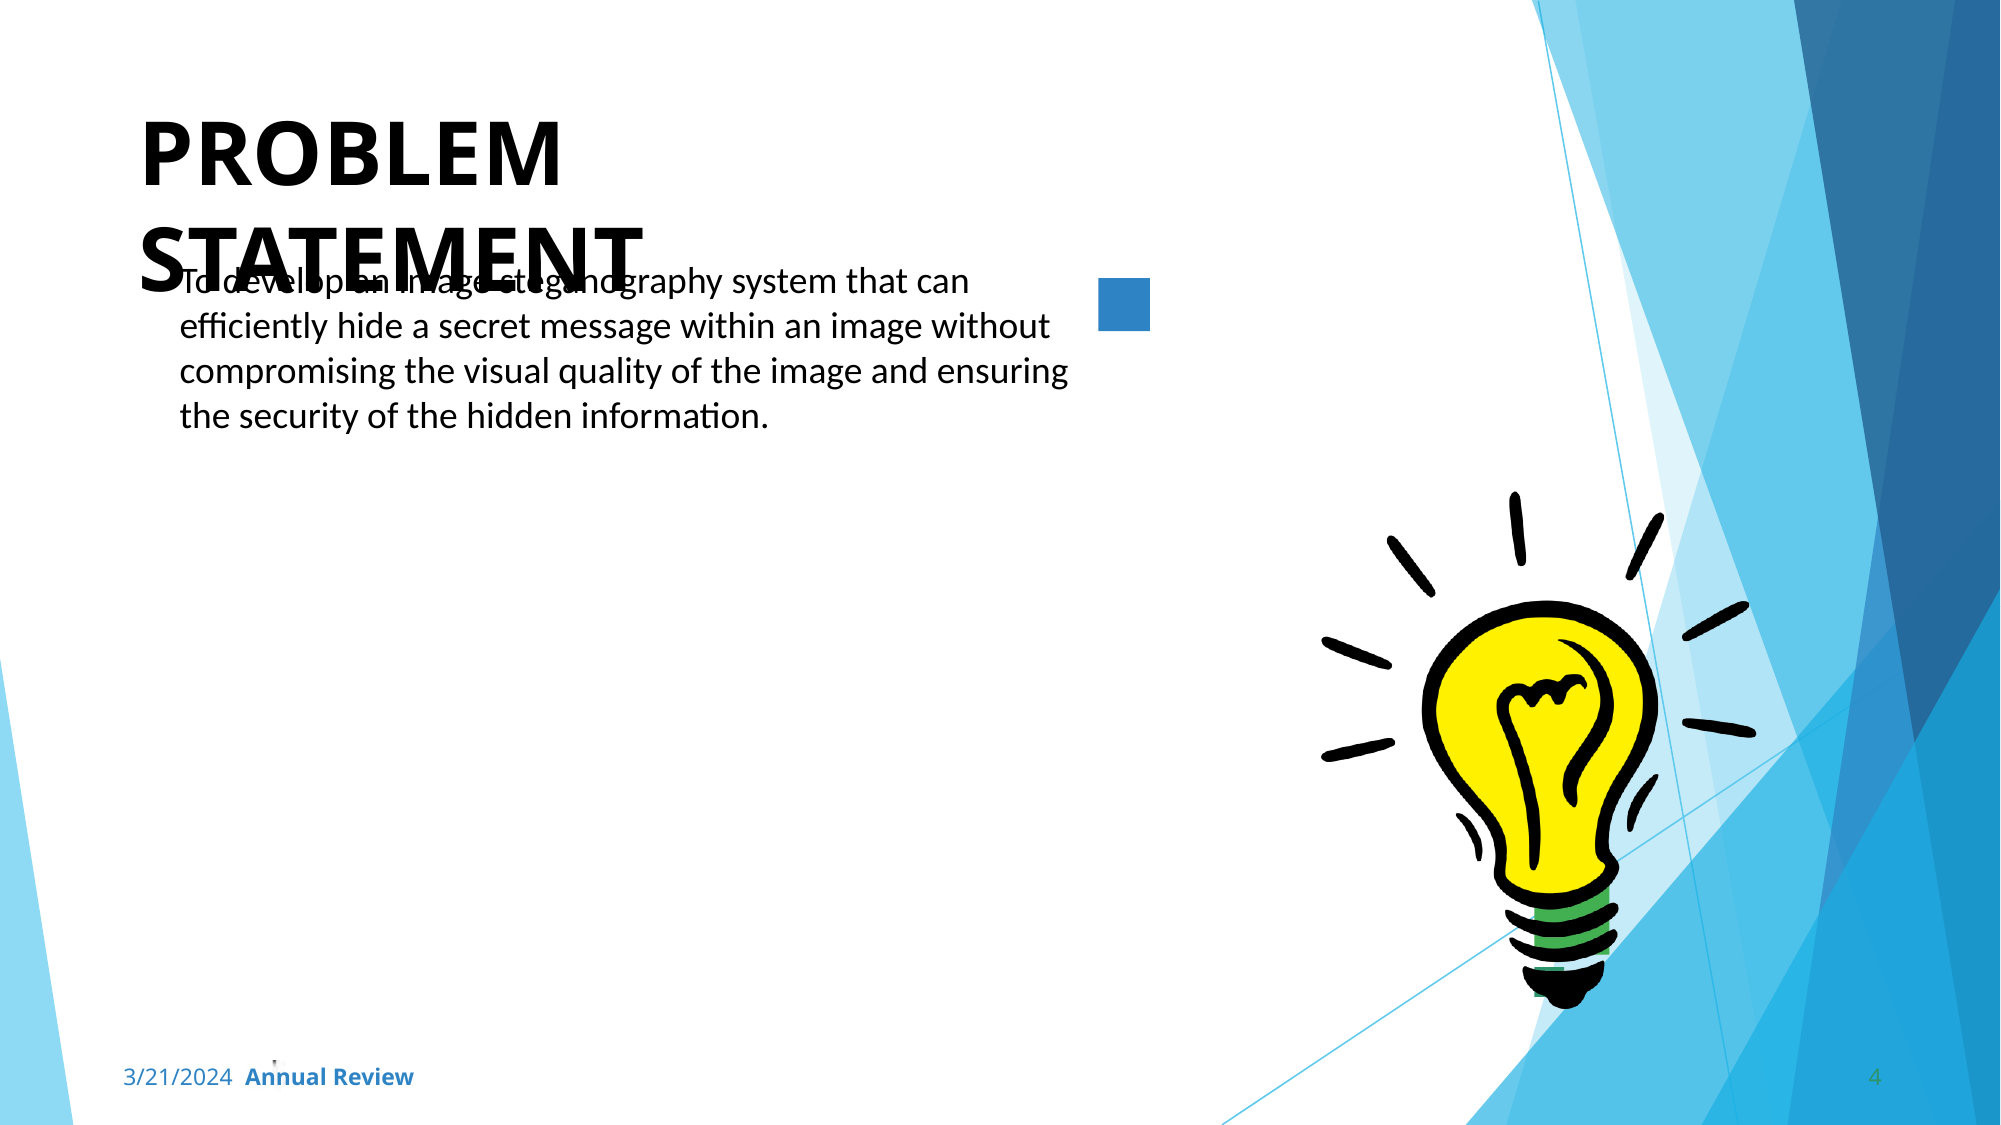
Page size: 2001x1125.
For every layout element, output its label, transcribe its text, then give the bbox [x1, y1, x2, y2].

title PROBLEM STATEMENT [136, 94, 1062, 310]
text_box [1112, 278, 1150, 332]
picture [110, 1060, 463, 1094]
slide_number ‹#› [1849, 1061, 1890, 1125]
text_box To develop an image steganography system that can efficiently hide a secret message within an image without compromising the visual quality of the image and ensuring the security of the hidden information. [164, 241, 1112, 553]
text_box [1310, 480, 1765, 1016]
